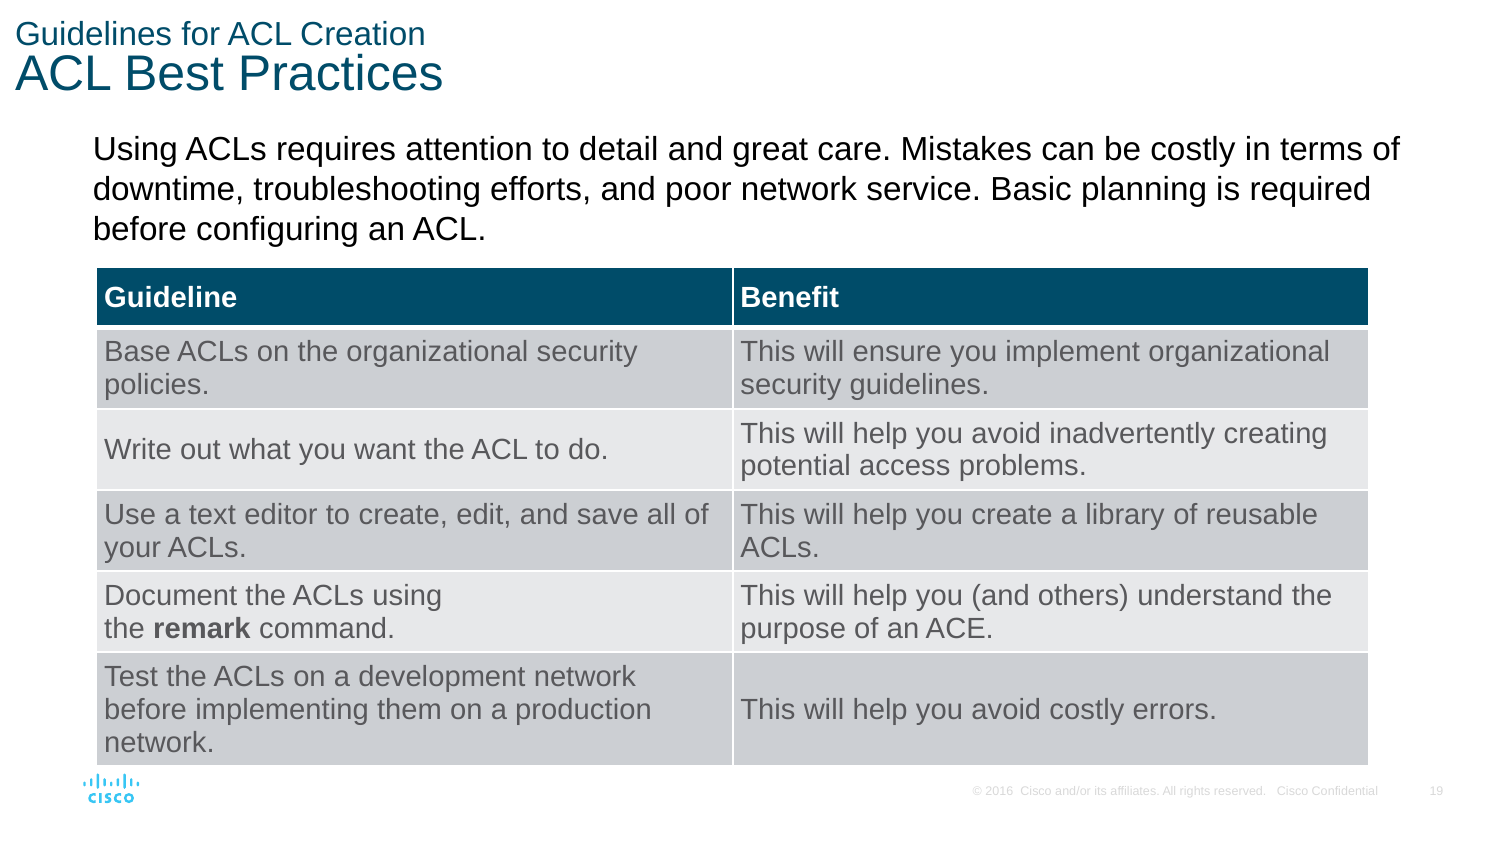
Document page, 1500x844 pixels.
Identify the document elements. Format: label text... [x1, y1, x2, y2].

table_cell Document the ACLs using the remark command. [97, 572, 732, 651]
table_cell This will ensure you implement organizational security guidelines. [734, 330, 1368, 408]
table_cell Test the ACLs on a development network before implementing them on a production network. [97, 653, 732, 765]
table_cell Write out what you want the ACL to do. [97, 410, 732, 489]
table_cell This will help you (and others) understand the purpose of an ACE. [734, 572, 1368, 651]
table_cell This will help you avoid inadvertently creating potential access problems. [734, 410, 1368, 489]
title Guidelines for ACL Creation ACL Best Practices [0, 0, 1369, 121]
table_header Guideline [97, 268, 732, 325]
table_cell Base ACLs on the organizational security policies. [97, 330, 732, 408]
table_header Benefit [734, 268, 1368, 325]
list Using ACLs requires attention to detail and great care. Mistakes can be costly in terms of downtime, troubleshooting efforts, and poor network service. Basic planning is required before configuring an ACL. [77, 120, 1437, 267]
table_cell This will help you create a library of reusable ACLs. [734, 491, 1368, 570]
table_cell Use a text editor to create, edit, and save all of your ACLs. [97, 491, 732, 570]
table_cell This will help you avoid costly errors. [734, 653, 1368, 765]
